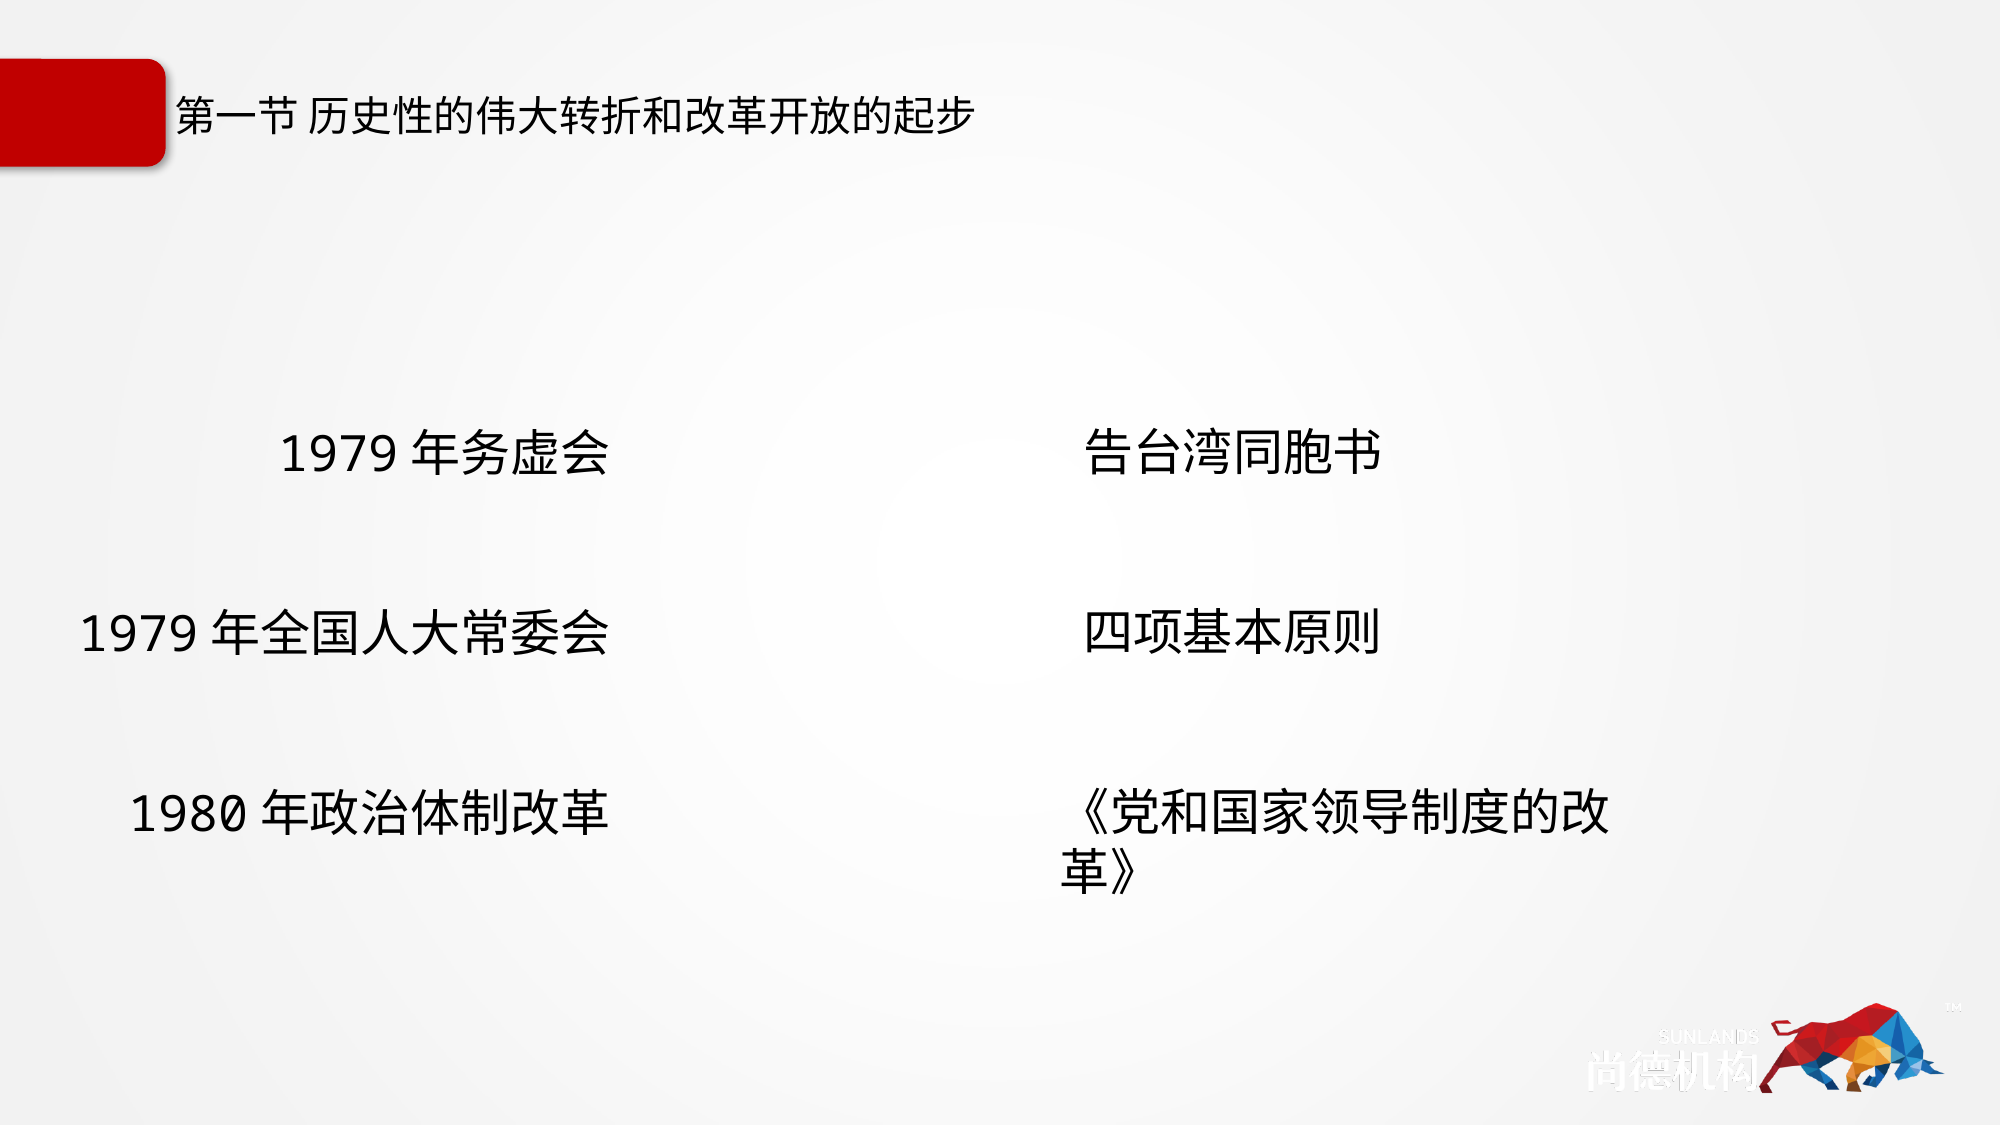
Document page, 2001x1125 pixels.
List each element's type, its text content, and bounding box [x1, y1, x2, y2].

text_box 1979年务虚会 1979年全国人大常委会 1980年政治体制改革 [0, 293, 625, 849]
picture [0, 0, 2001, 1125]
title 第一节 历史性的伟大转折和改革开放的起步 [159, 73, 1832, 163]
text_box 告台湾同胞书 四项基本原则 《党和国家领导制度的改革》 [1045, 262, 1699, 1108]
